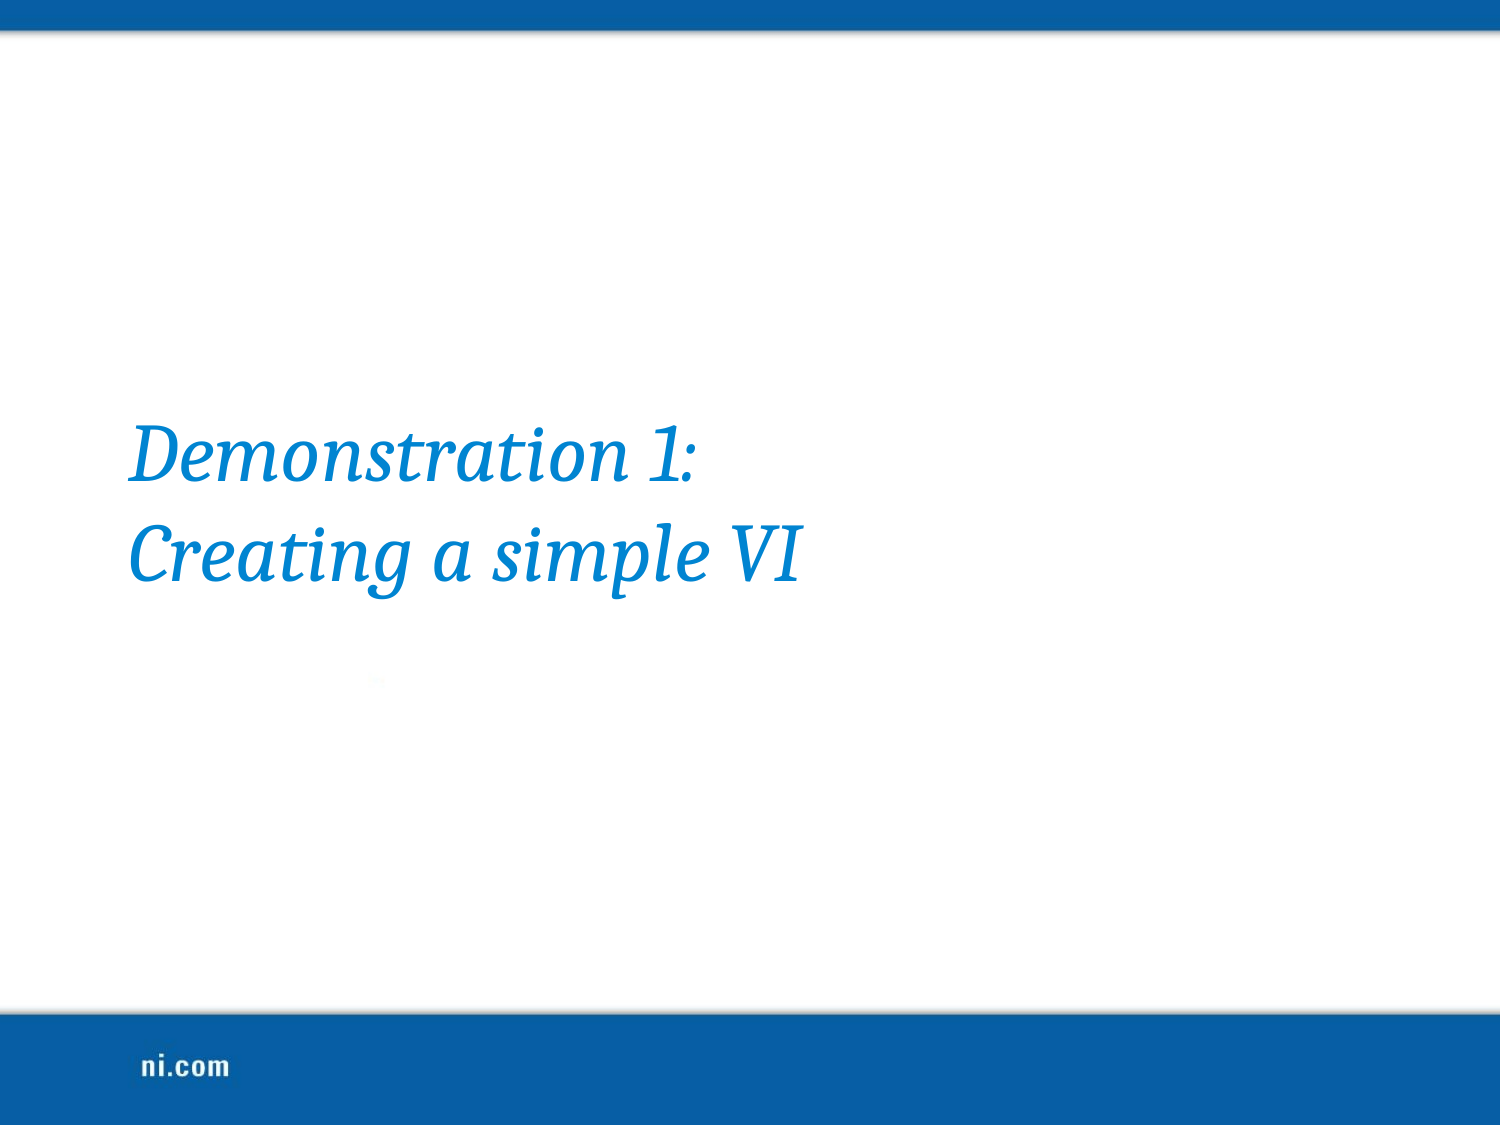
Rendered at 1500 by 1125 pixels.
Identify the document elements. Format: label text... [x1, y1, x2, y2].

text_box Demonstration 1: Creating a simple VI [114, 392, 1447, 597]
picture [0, 0, 1500, 1125]
